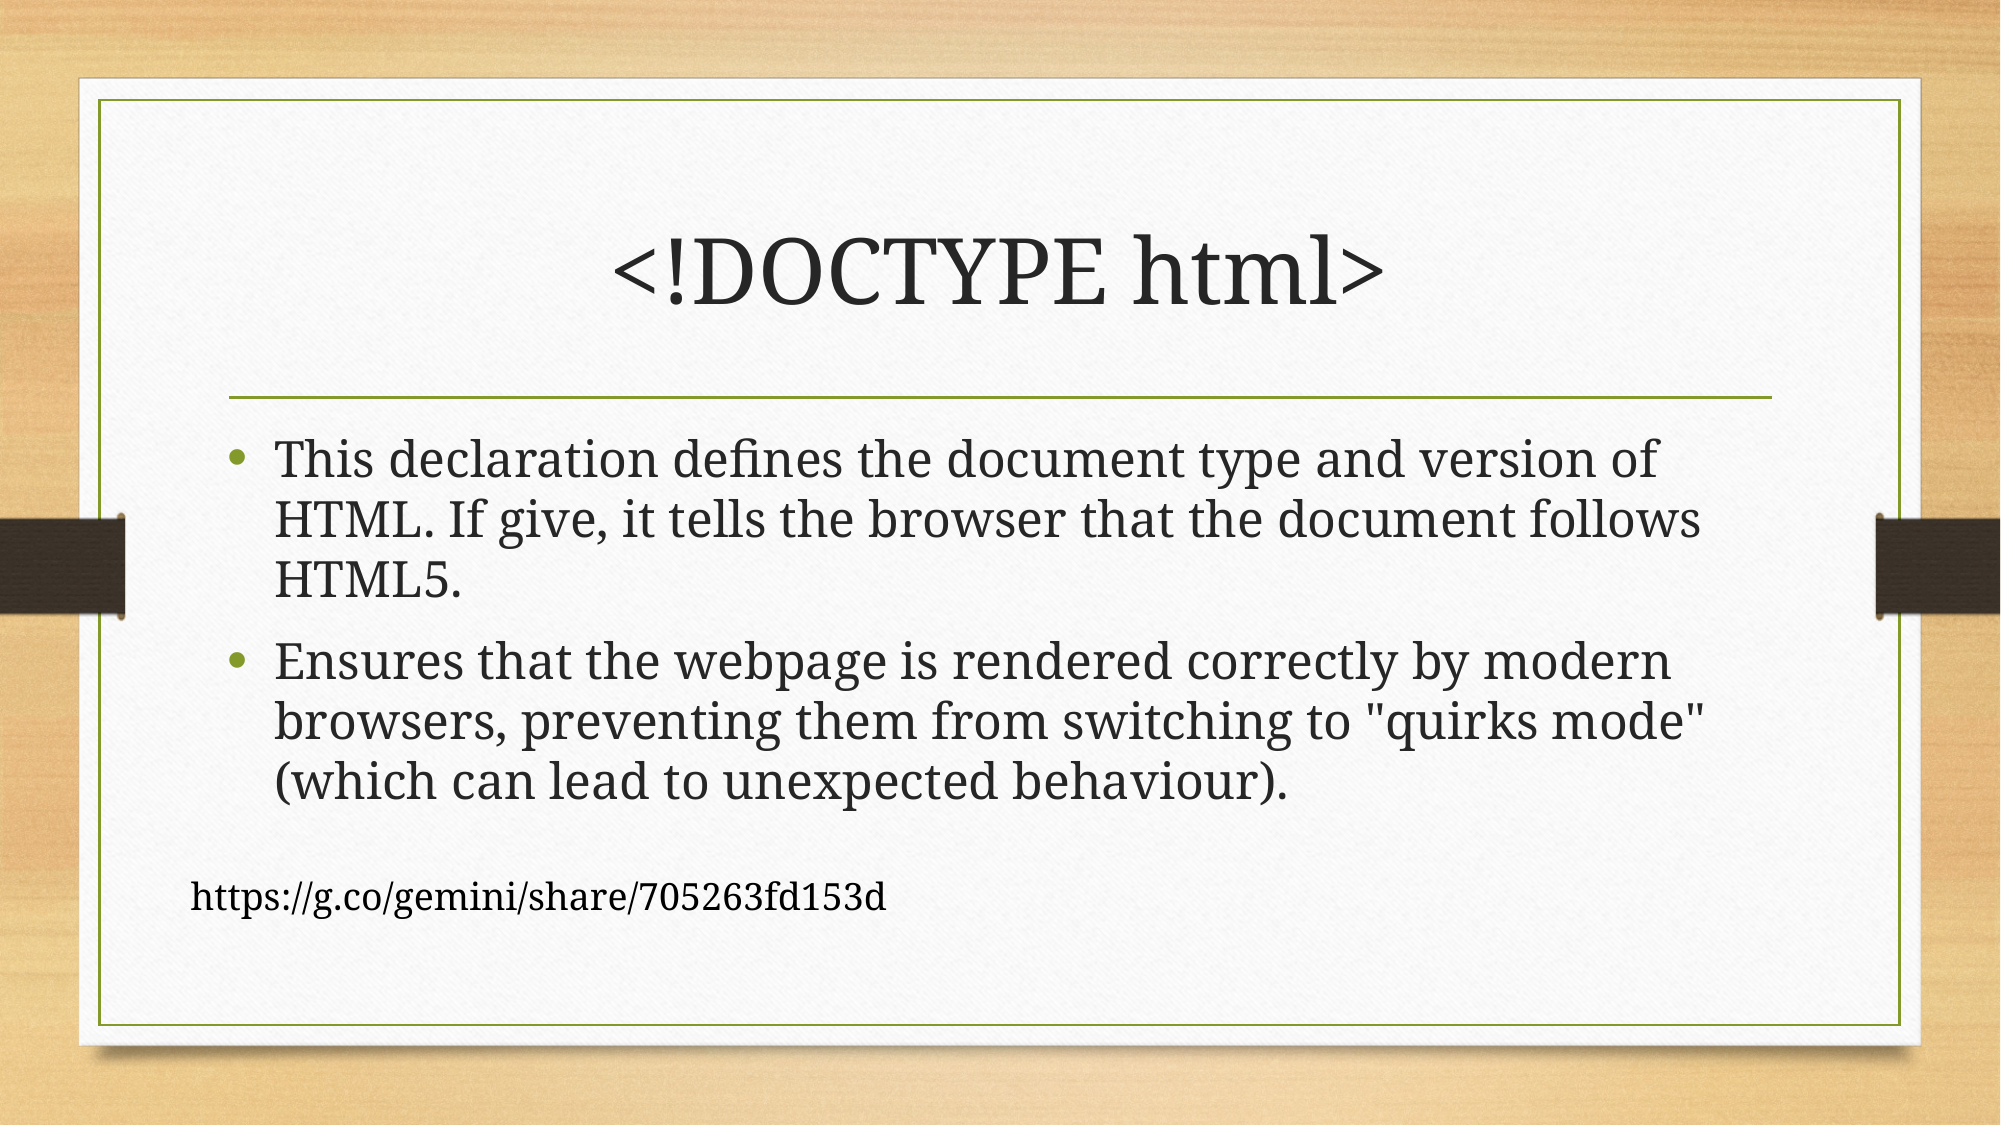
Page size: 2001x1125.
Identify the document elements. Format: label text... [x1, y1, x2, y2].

picture [0, 0, 2001, 1125]
title <!DOCTYPE html> [212, 161, 1788, 375]
text_box https://g.co/gemini/share/705263fd153d [175, 866, 903, 926]
list This declaration defines the document type and version of HTML. If give, it tells the browser that the document follows HTML5. Ensures that the webpage is rendered correctly by modern browsers, preventing them from switching to "quirks mode" (which can lead to unexpected behaviour). [212, 419, 1788, 964]
